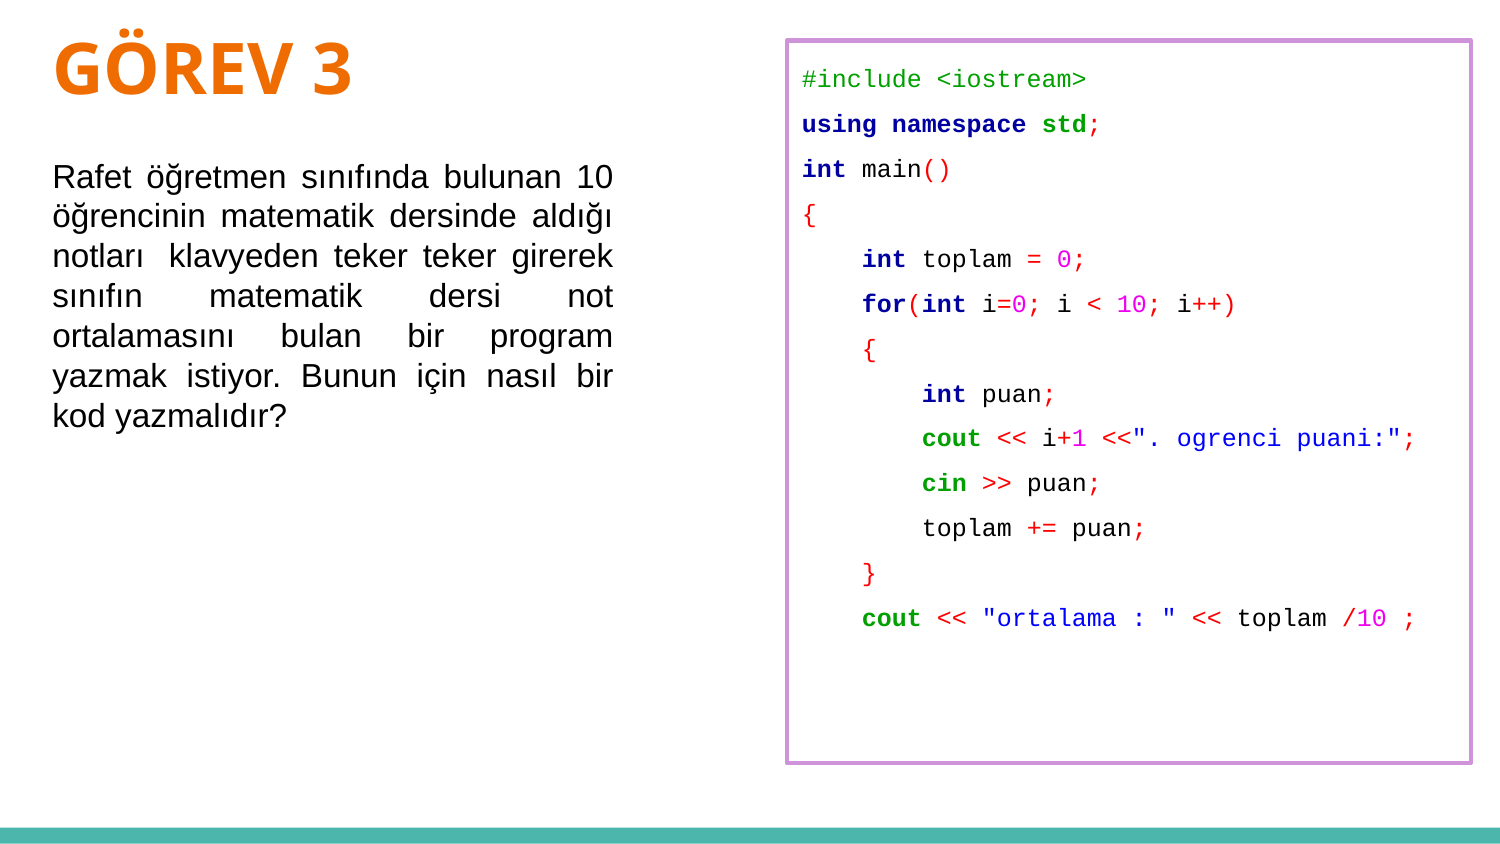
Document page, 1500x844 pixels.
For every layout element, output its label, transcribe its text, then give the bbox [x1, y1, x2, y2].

title GÖREV 3 [37, 8, 1436, 125]
text_box #include <iostream> using namespace std; int main() { int toplam = 0; for(int i=0; i < 10; i++) { int puan; cout << i+1 <<". ogrenci puani:"; cin >> puan; toplam += puan; } cout << "ortalama : " << toplam /10 ; [785, 38, 1473, 765]
text_box Rafet öğretmen sınıfında bulunan 10 öğrencinin matematik dersinde aldığı notları klavyeden teker teker girerek sınıfın matematik dersi not ortalamasını bulan bir program yazmak istiyor. Bunun için nasıl bir kod yazmalıdır? [37, 147, 629, 442]
